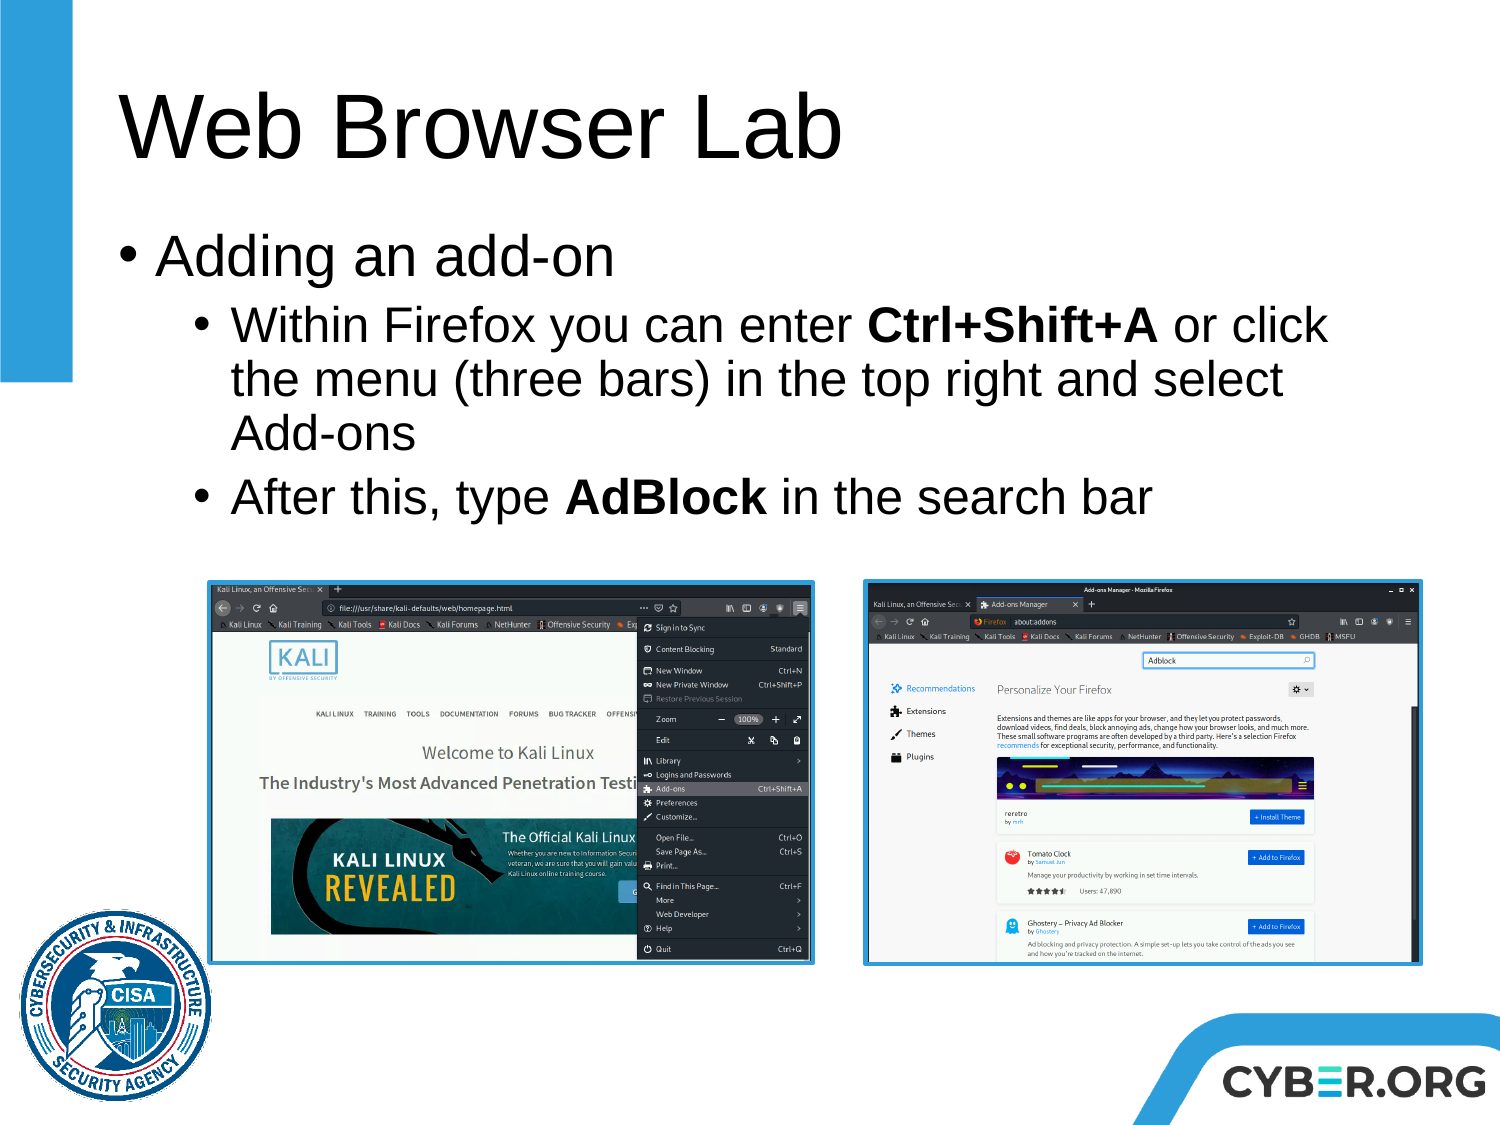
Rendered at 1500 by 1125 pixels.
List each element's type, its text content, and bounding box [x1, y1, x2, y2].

list Adding an add-on Within Firefox you can enter Ctrl+Shift+A or click the menu (three bars) in the top right and select Add-ons After this, type AdBlock in the search bar [103, 218, 1397, 1014]
title Web Browser Lab [103, 59, 1397, 199]
picture [0, 0, 1500, 1125]
